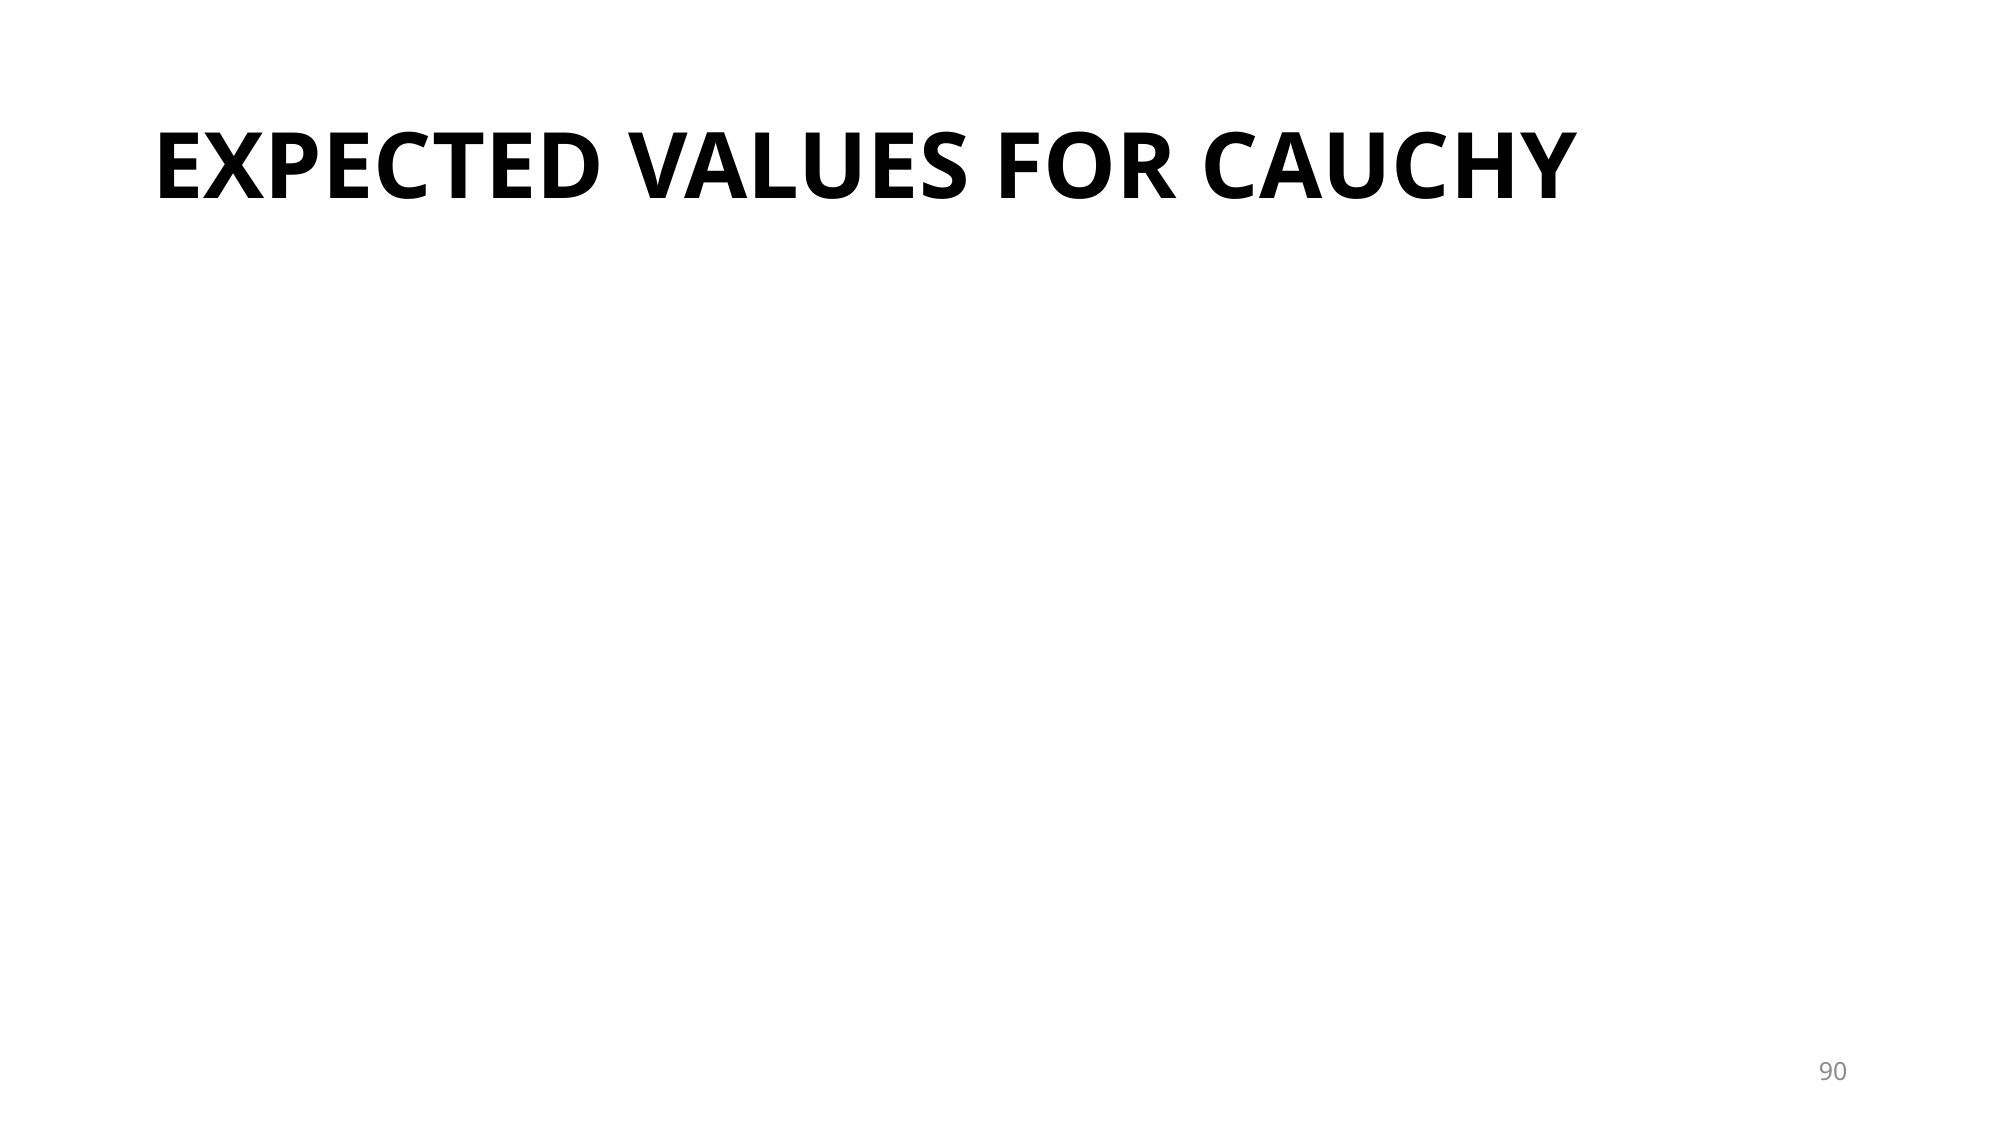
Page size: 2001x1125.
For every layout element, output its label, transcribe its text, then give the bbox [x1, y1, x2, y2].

title EXPECTED VALUES FOR CAUCHY [137, 59, 1863, 278]
slide_number 90 [1412, 1042, 1863, 1103]
